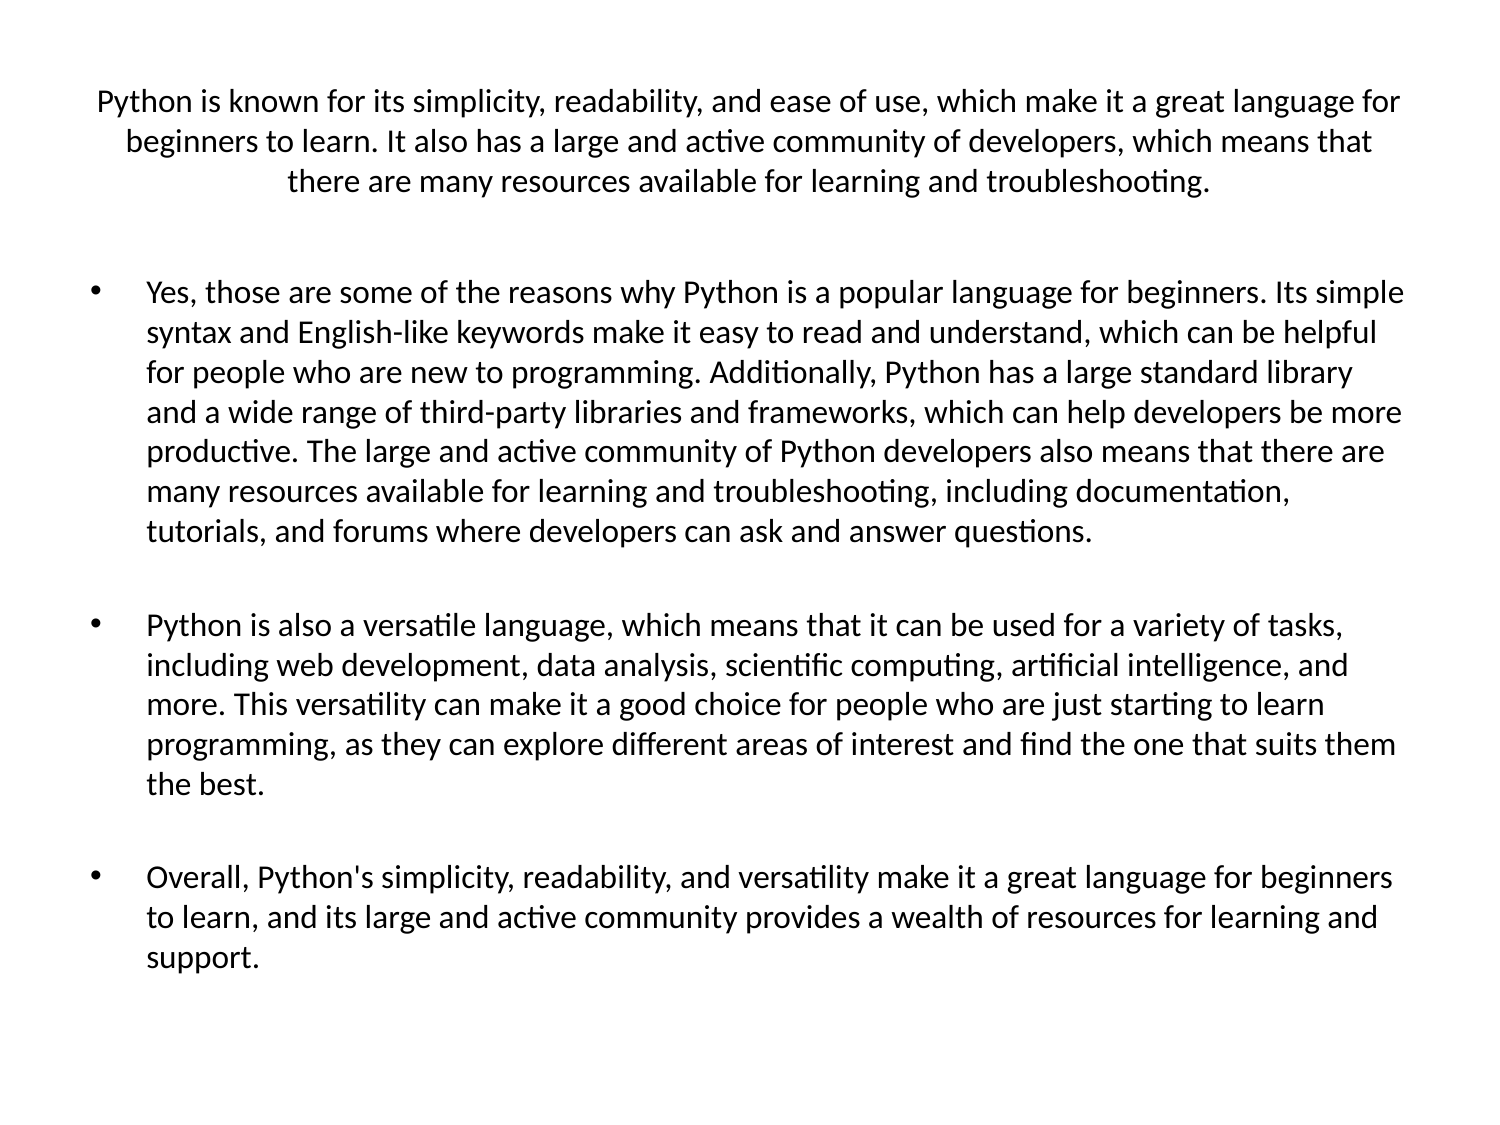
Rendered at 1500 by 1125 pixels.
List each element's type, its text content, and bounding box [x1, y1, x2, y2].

title Python is known for its simplicity, readability, and ease of use, which make it a great language for beginners to learn. It also has a large and active community of developers, which means that there are many resources available for learning and troubleshooting. [75, 45, 1425, 233]
list Yes, those are some of the reasons why Python is a popular language for beginners. Its simple syntax and English-like keywords make it easy to read and understand, which can be helpful for people who are new to programming. Additionally, Python has a large standard library and a wide range of third-party libraries and frameworks, which can help developers be more productive. The large and active community of Python developers also means that there are many resources available for learning and troubleshooting, including documentation, tutorials, and forums where developers can ask and answer questions. Python is also a versatile language, which means that it can be used for a variety of tasks, including web development, data analysis, scientific computing, artificial intelligence, and more. This versatility can make it a good choice for people who are just starting to learn programming, as they can explore different areas of interest and find the one that suits them the best. Overall, Python's simplicity, readability, and versatility make it a great language for beginners to learn, and its large and active community provides a wealth of resources for learning and support. [75, 262, 1425, 1005]
